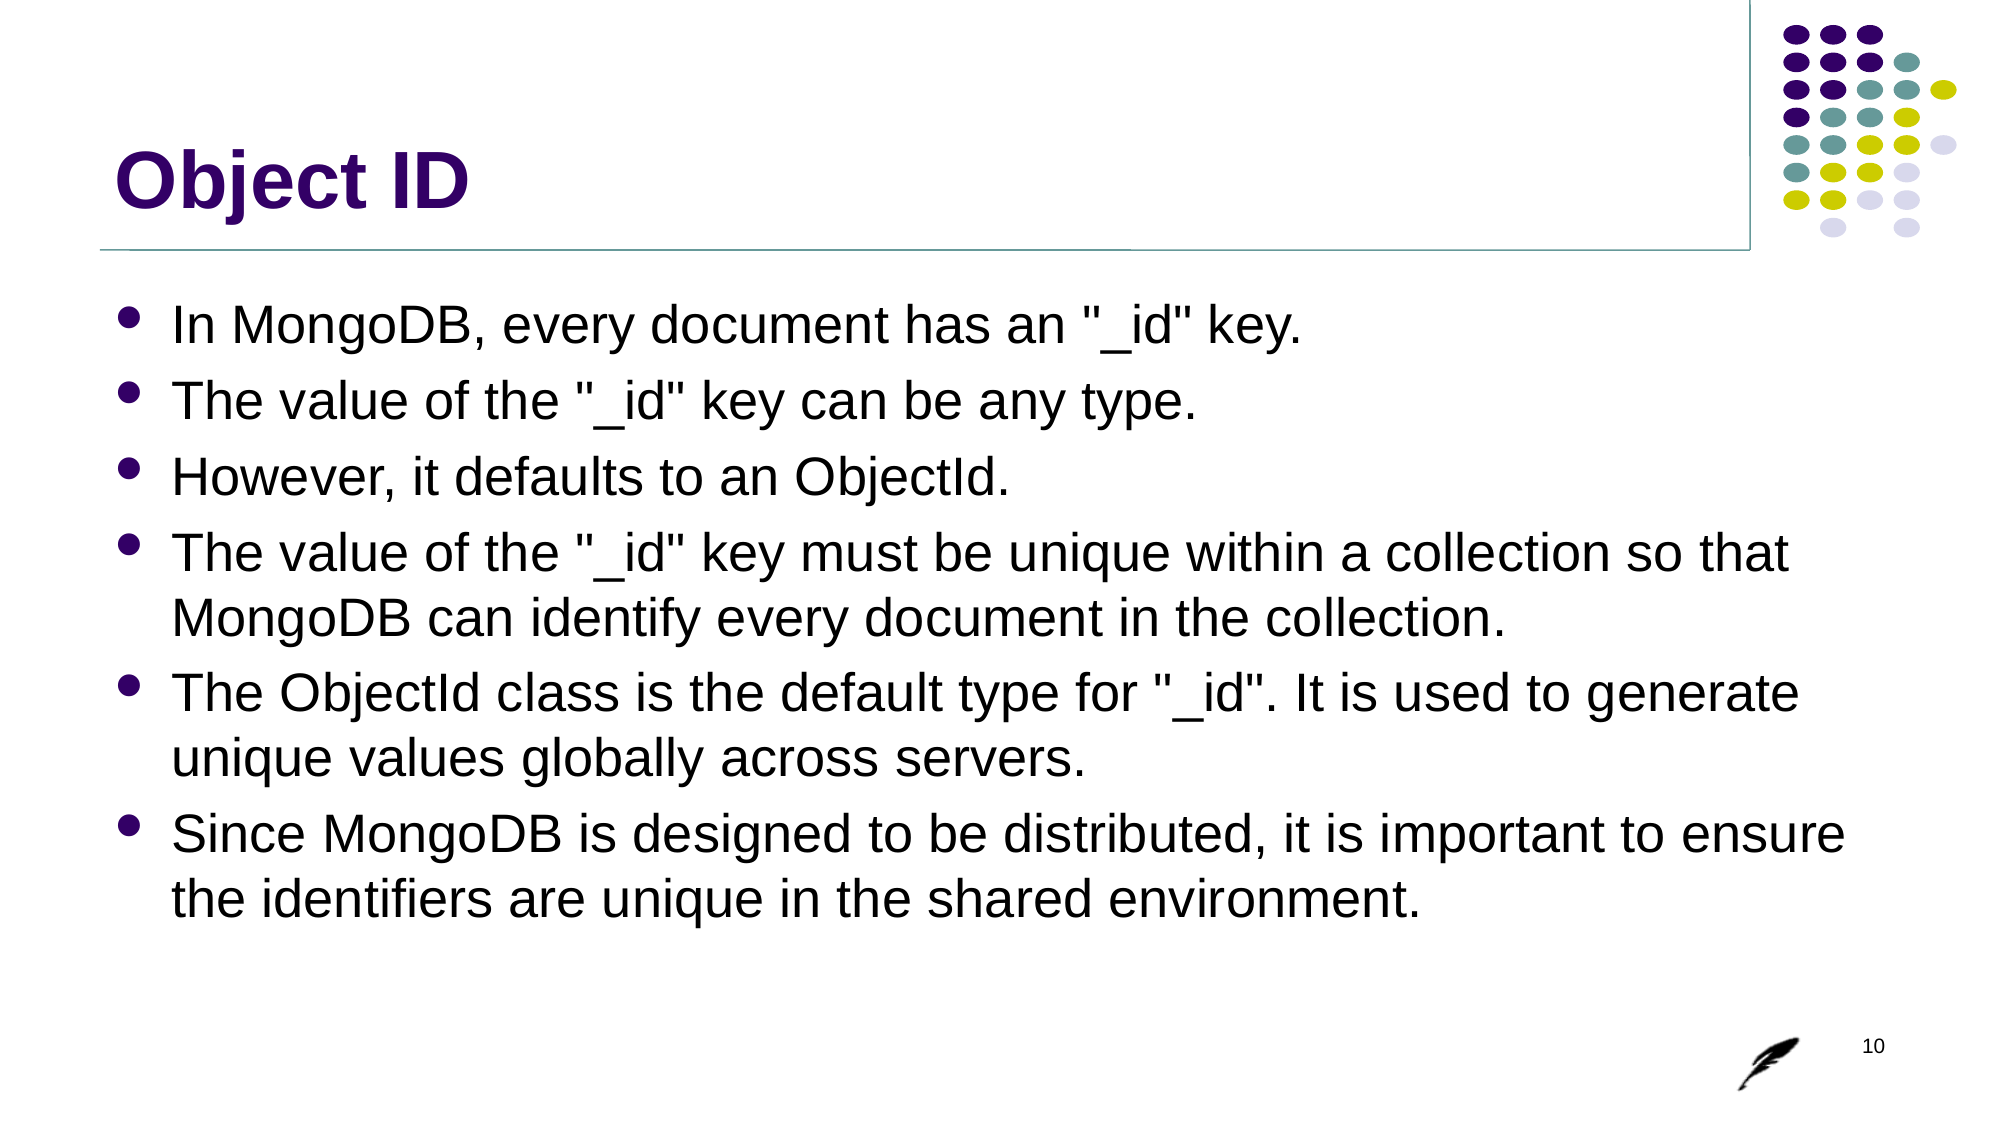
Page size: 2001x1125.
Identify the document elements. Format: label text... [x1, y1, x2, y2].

slide_number 10 [1433, 1025, 1900, 1100]
list In MongoDB, every document has an "_id" key. The value of the "_id" key can be any type. However, it defaults to an ObjectId. The value of the "_id" key must be unique within a collection so that MongoDB can identify every document in the collection. The ObjectId class is the default type for "_id". It is used to generate unique values globally across servers. Since MongoDB is designed to be distributed, it is important to ensure the identifiers are unique in the shared environment. [99, 282, 1900, 1006]
title Object ID [99, 20, 1750, 233]
